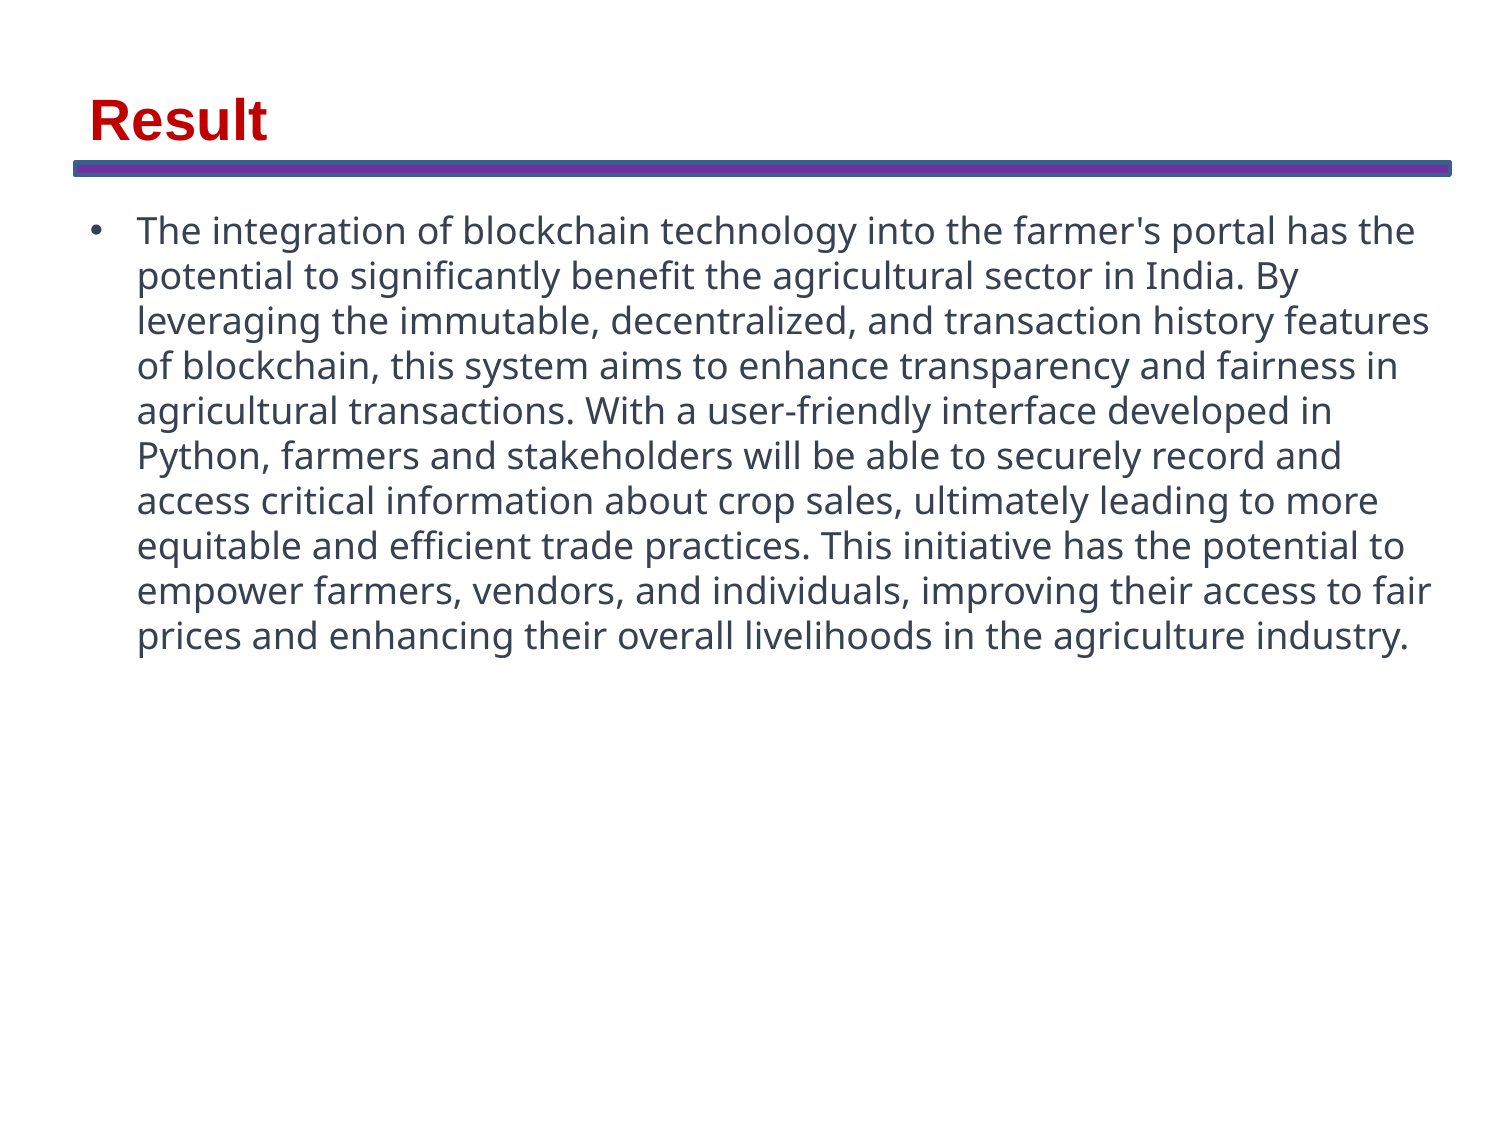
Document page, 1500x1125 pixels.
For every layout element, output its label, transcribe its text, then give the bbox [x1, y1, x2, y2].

text_box [75, 162, 1450, 175]
text_box The integration of blockchain technology into the farmer's portal has the potential to significantly benefit the agricultural sector in India. By leveraging the immutable, decentralized, and transaction history features of blockchain, this system aims to enhance transparency and fairness in agricultural transactions. With a user-friendly interface developed in Python, farmers and stakeholders will be able to securely record and access critical information about crop sales, ultimately leading to more equitable and efficient trade practices. This initiative has the potential to empower farmers, vendors, and individuals, improving their access to fair prices and enhancing their overall livelihoods in the agriculture industry. [75, 199, 1450, 665]
text_box Result [75, 75, 575, 160]
